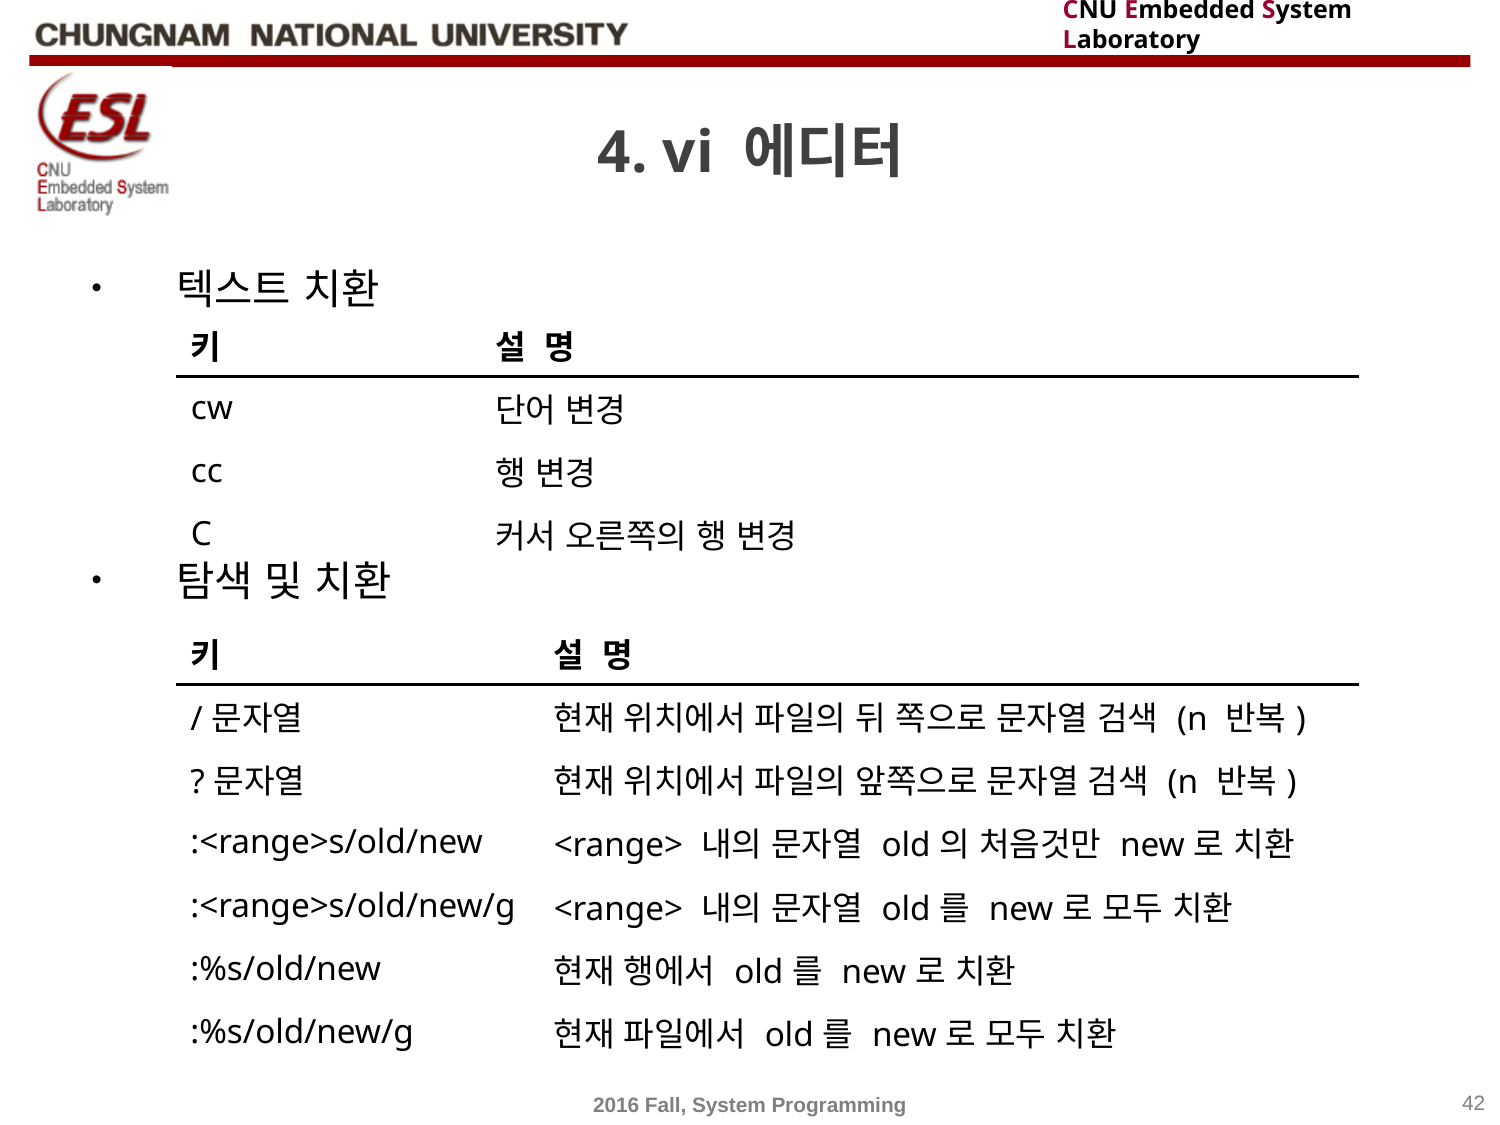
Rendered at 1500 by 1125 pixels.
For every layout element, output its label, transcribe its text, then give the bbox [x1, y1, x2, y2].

picture [31, 18, 634, 52]
table_header 키 [176, 622, 539, 683]
table_cell 행 변경 [480, 439, 1359, 502]
table_cell 현재 행에서 old를 new로 치환 [539, 937, 1359, 1000]
table_cell :<range>s/old/new [176, 811, 539, 874]
table_header 설 명 [480, 313, 1359, 375]
table_cell :%s/old/new/g [176, 1000, 539, 1064]
table_cell :<range>s/old/new/g [176, 874, 539, 937]
footer 2016 Fall, System Programming [0, 1082, 1149, 1125]
title 4. vi 에디터 [31, 90, 1471, 209]
table_cell cc [176, 439, 480, 502]
table_cell <range> 내의 문자열 old의 처음것만 new로 치환 [539, 811, 1359, 874]
table_cell <range> 내의 문자열 old를 new로 모두 치환 [539, 874, 1359, 937]
table_cell ?문자열 [176, 748, 539, 811]
table_cell 현재 위치에서 파일의 앞쪽으로 문자열 검색 (n 반복) [539, 748, 1359, 811]
table_cell 커서 오른쪽의 행 변경 [480, 502, 1359, 565]
table_header 설 명 [539, 622, 1359, 683]
table_cell 현재 파일에서 old를 new로 모두 치환 [539, 1000, 1359, 1064]
table_cell cw [176, 378, 480, 439]
picture [22, 66, 172, 216]
table_cell 현재 위치에서 파일의 뒤 쪽으로 문자열 검색 (n 반복) [539, 686, 1359, 748]
table_cell /문자열 [176, 686, 539, 748]
slide_number 42 [1149, 1082, 1500, 1125]
table_cell C [176, 502, 480, 565]
table_header 키 [176, 313, 480, 375]
table_cell 단어 변경 [480, 378, 1359, 439]
list 텍스트 치환 탐색 및 치환 [76, 255, 1436, 1047]
table_cell :%s/old/new [176, 937, 539, 1000]
